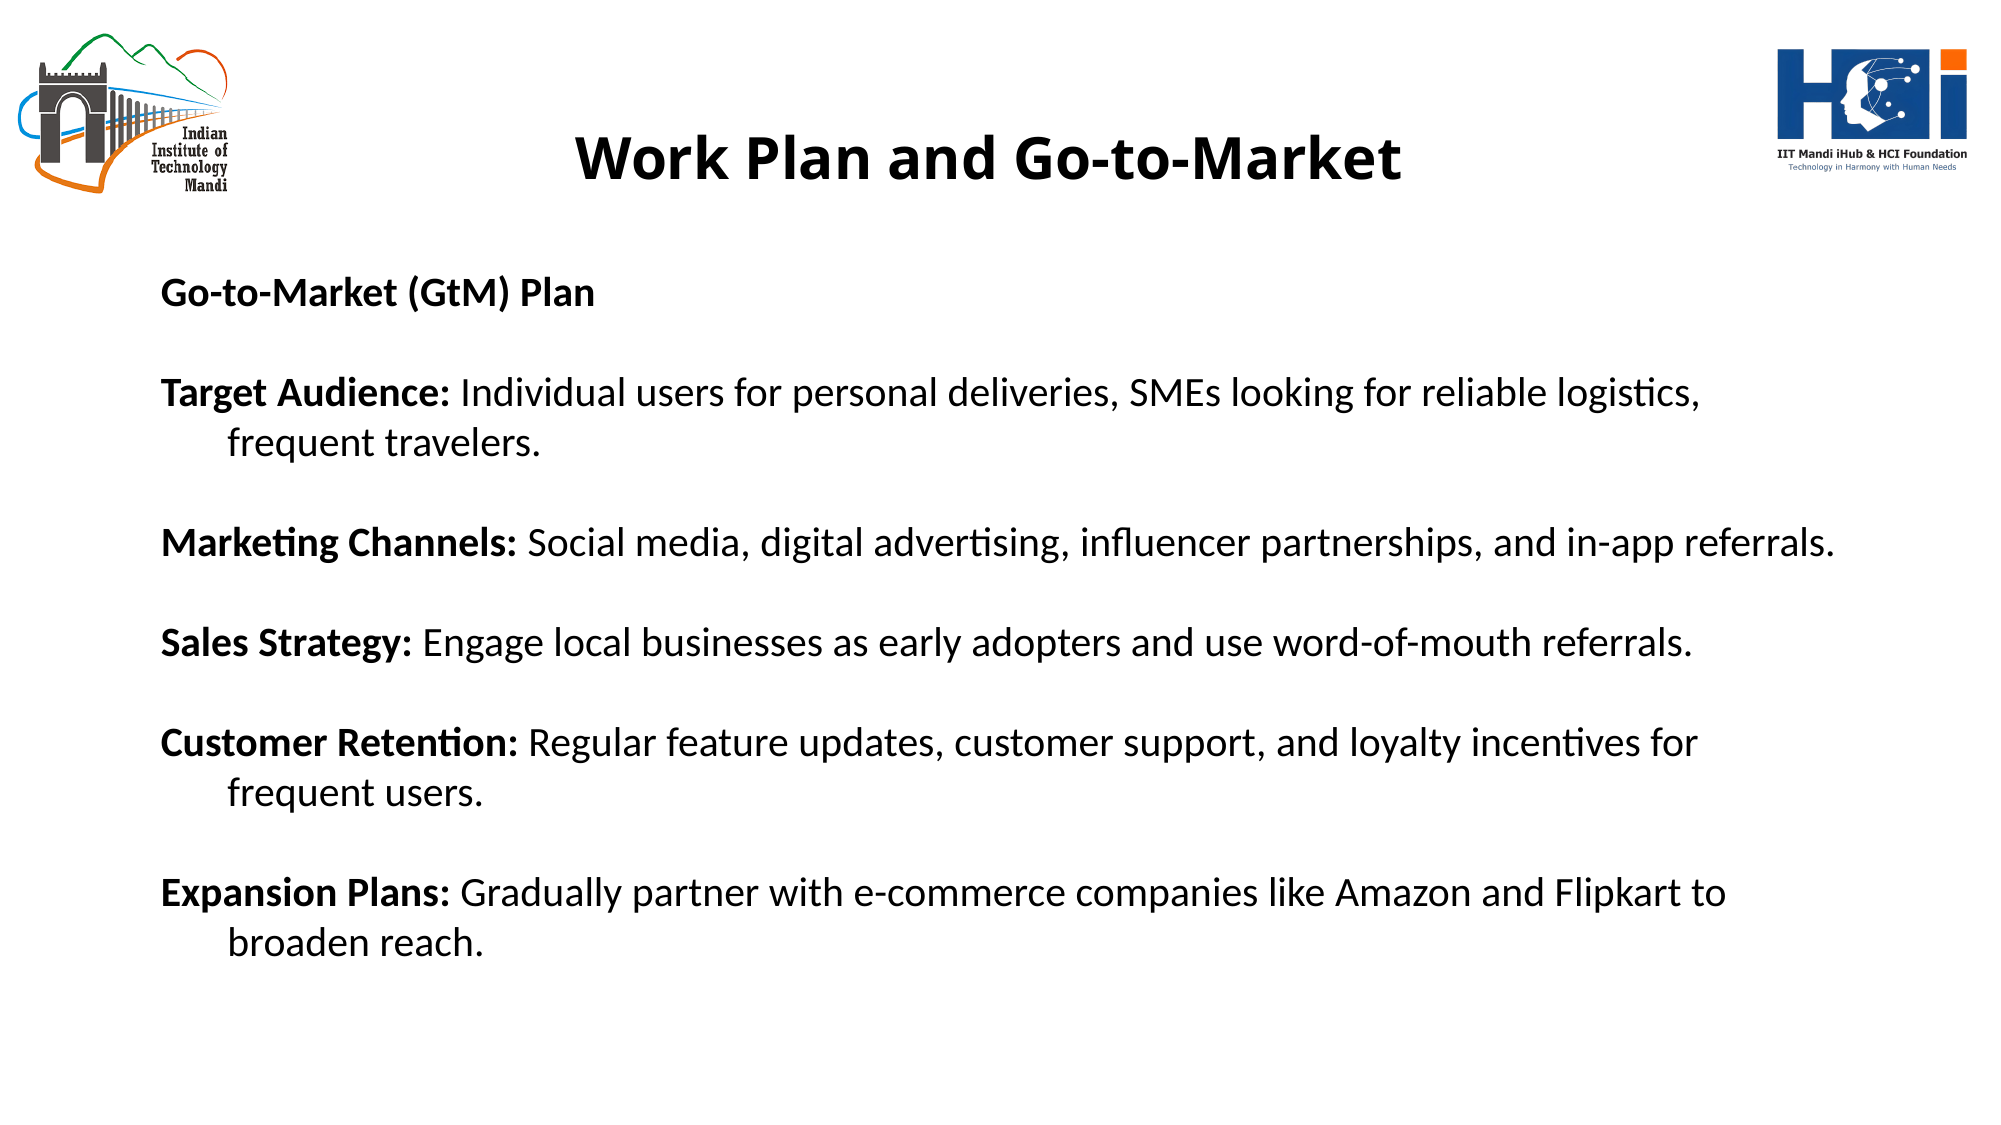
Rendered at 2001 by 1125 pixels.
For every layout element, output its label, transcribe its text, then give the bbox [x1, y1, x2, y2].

title Work Plan and Go-to-Market [300, 97, 1679, 215]
subtitle Go-to-Market (GtM) Plan Target Audience: Individual users for personal deliveries, SMEs looking for reliable logistics, frequent travelers. Marketing Channels: Social media, digital advertising, influencer partnerships, and in-app referrals. Sales Strategy: Engage local businesses as early adopters and use word-of-mouth referrals. Customer Retention: Regular feature updates, customer support, and loyalty incentives for frequent users. Expansion Plans: Gradually partner with e-commerce companies like Amazon and Flipkart to broaden reach. [137, 249, 1855, 1038]
picture [9, 11, 238, 215]
picture [1776, 46, 1969, 172]
